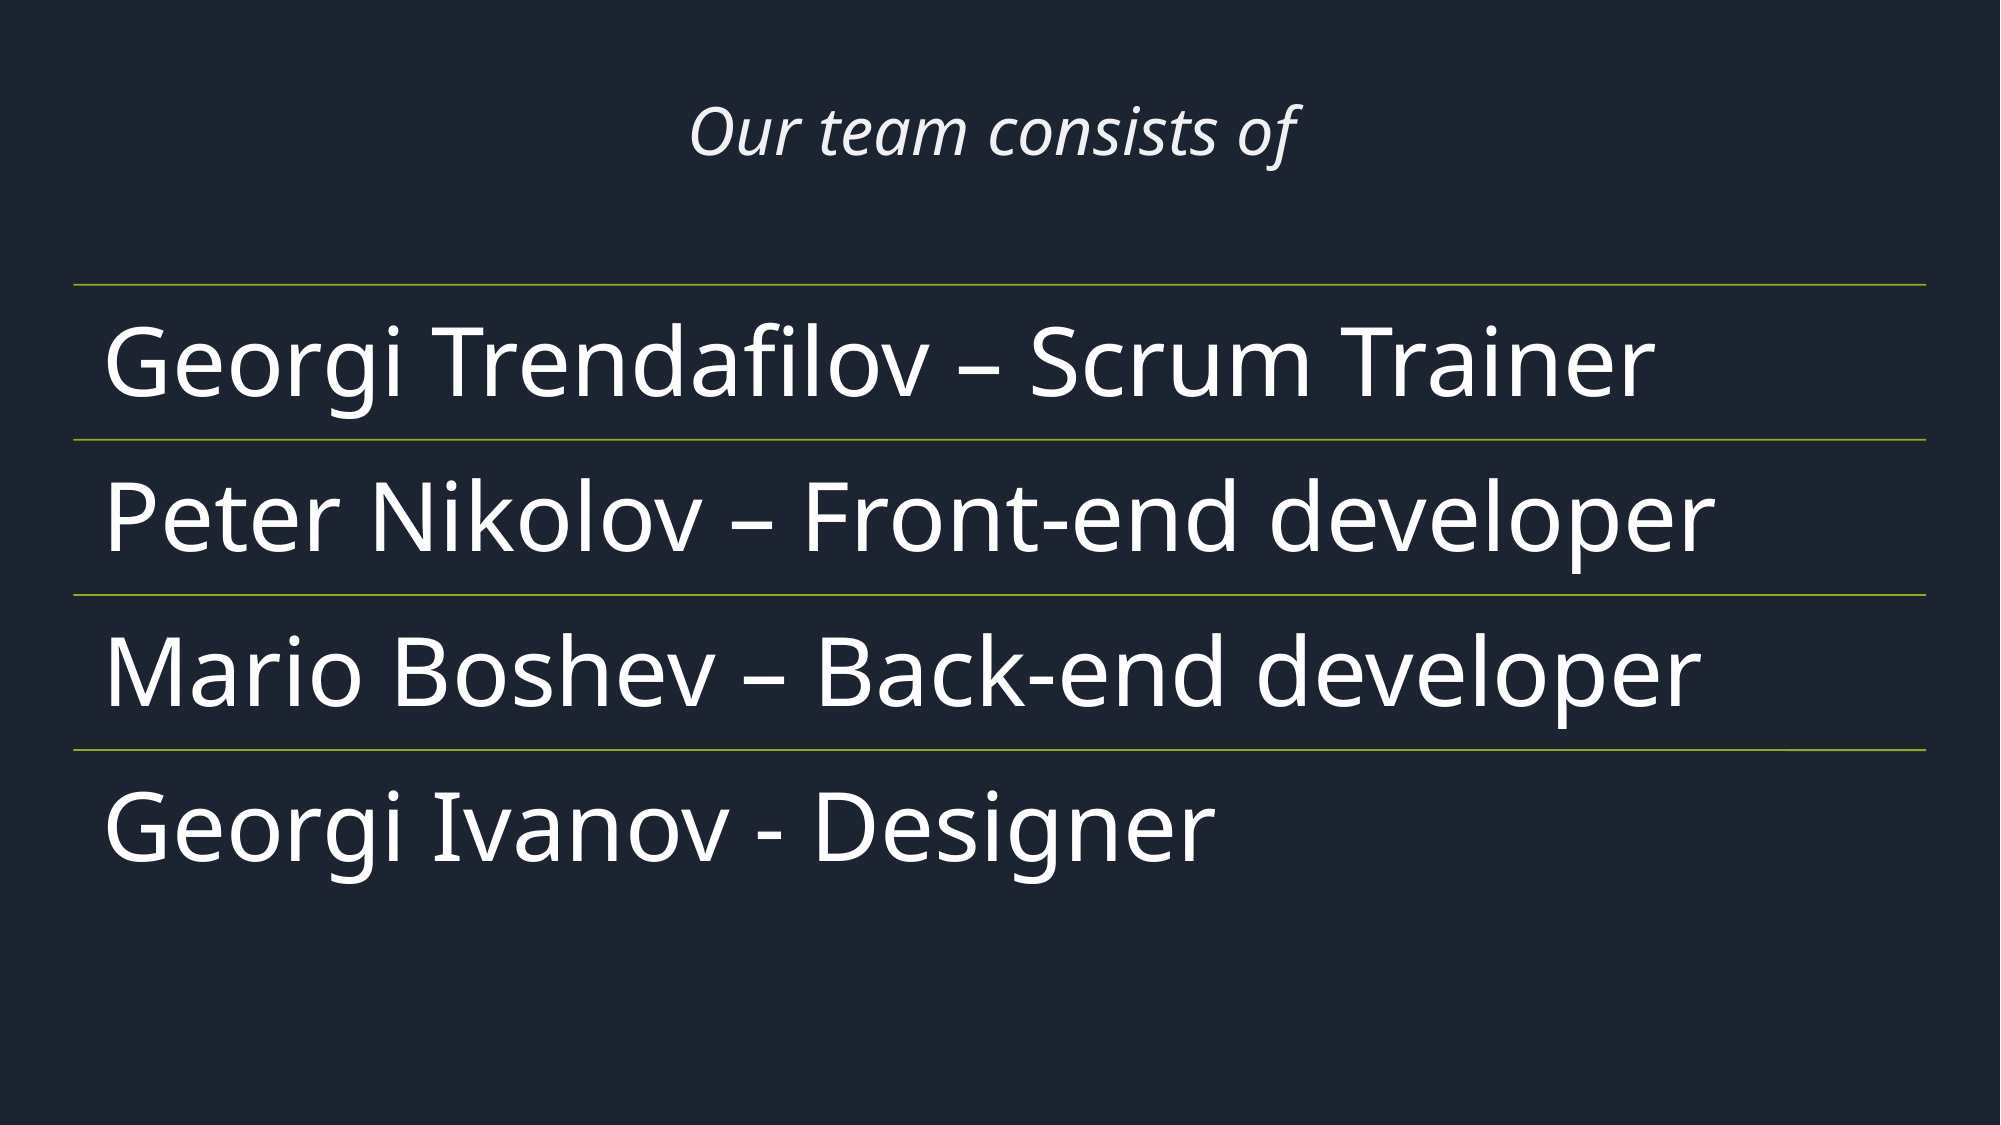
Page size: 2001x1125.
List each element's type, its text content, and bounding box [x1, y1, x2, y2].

title Our team consists of [73, 97, 1928, 285]
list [73, 284, 1927, 906]
